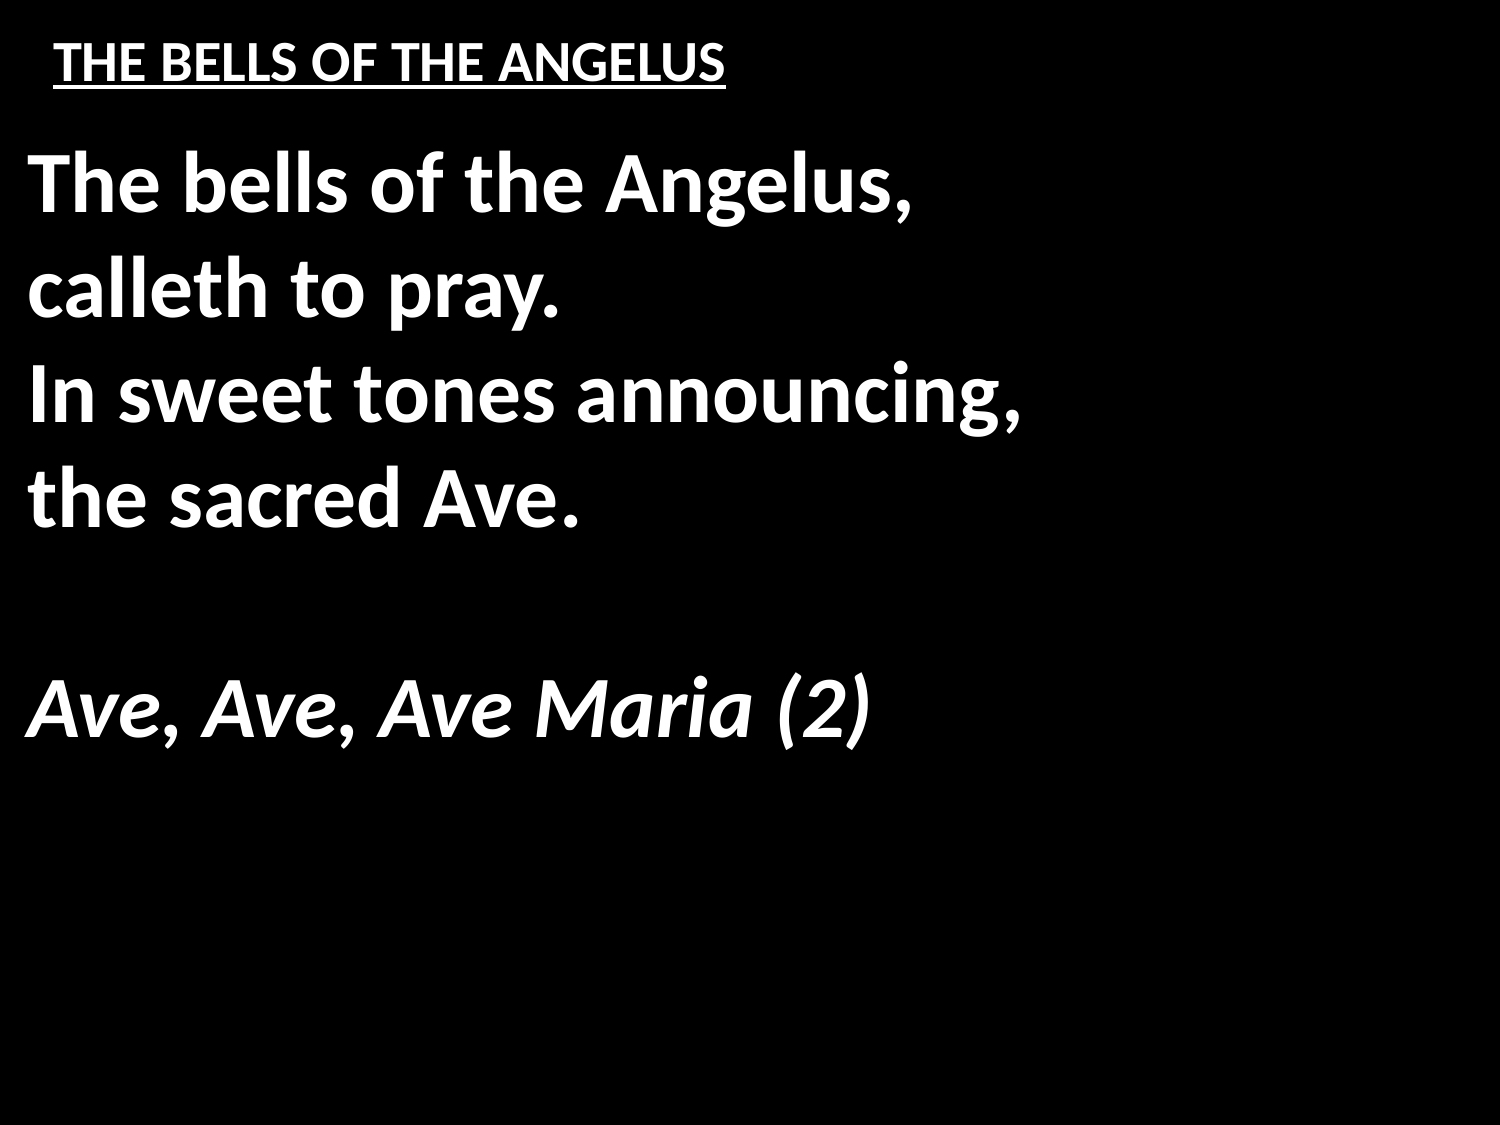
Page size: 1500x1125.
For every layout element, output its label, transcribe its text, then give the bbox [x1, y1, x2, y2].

list The bells of the Angelus, calleth to pray. In sweet tones announcing, the sacred Ave. Ave, Ave, Ave Maria (2) [8, 125, 1489, 1116]
title THE BELLS OF THE ANGELUS [10, 0, 1490, 117]
